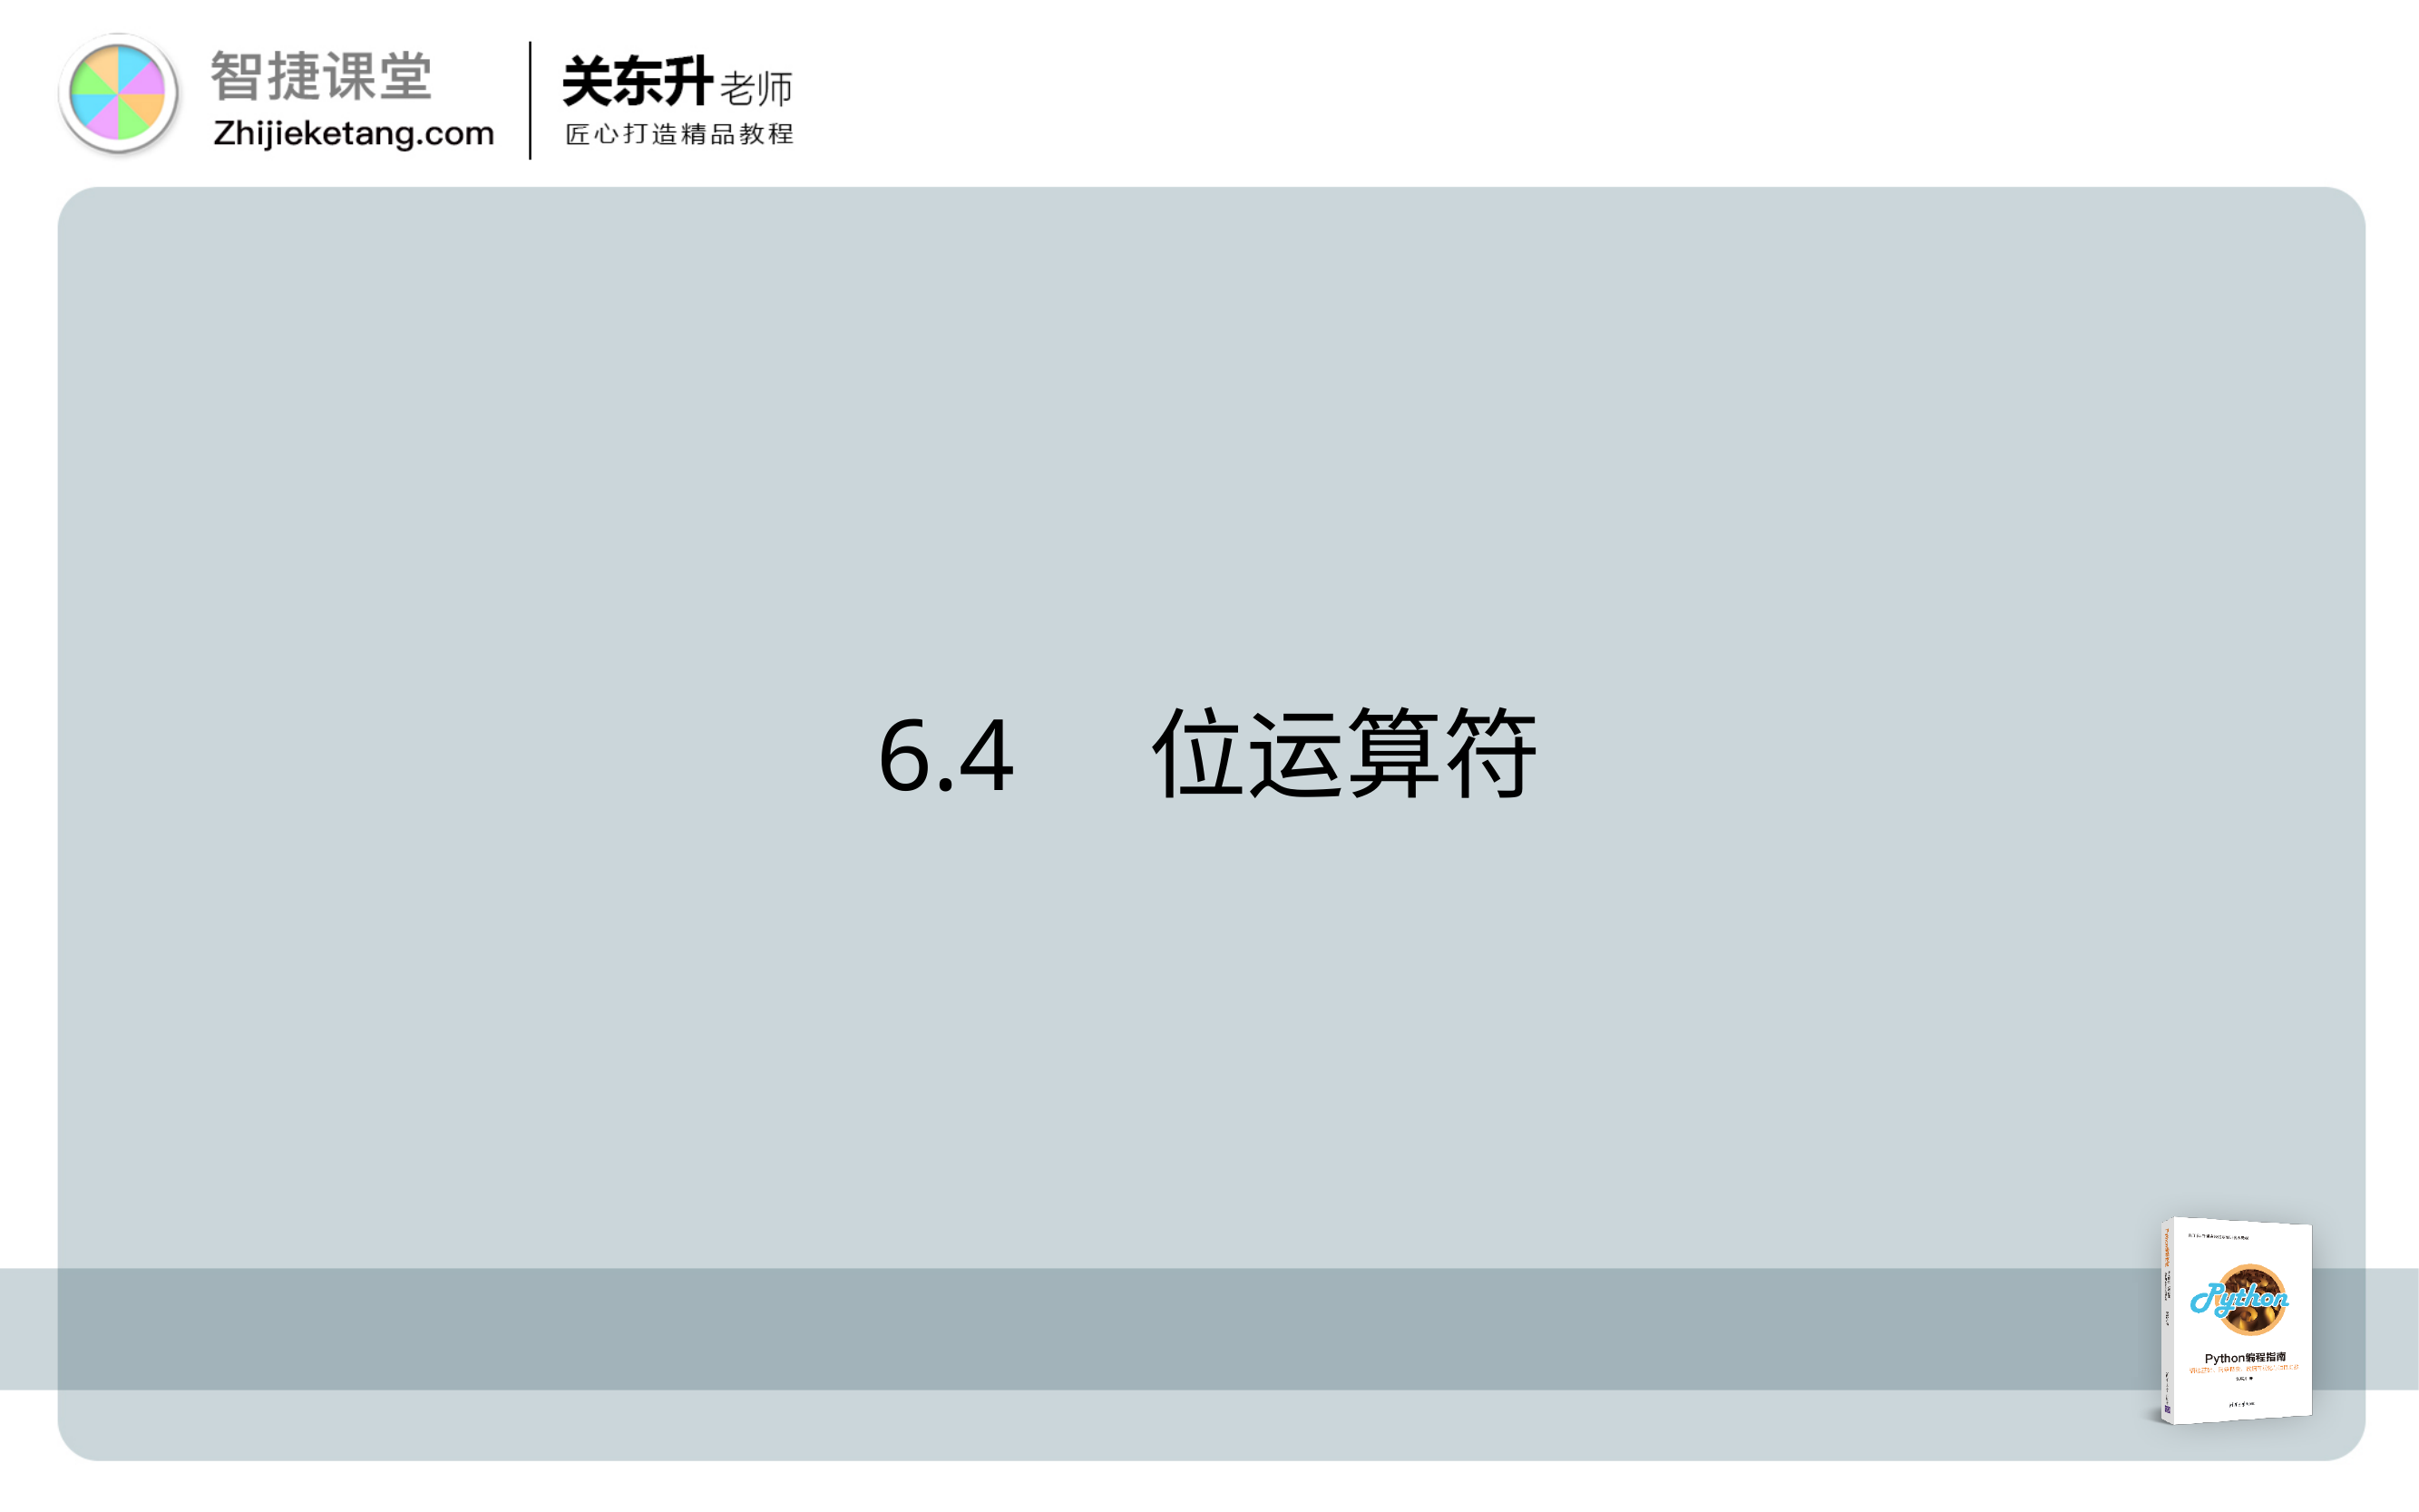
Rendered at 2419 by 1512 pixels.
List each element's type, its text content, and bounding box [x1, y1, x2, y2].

picture [0, 0, 2419, 1512]
title 6.4 位运算符 [448, 494, 1971, 1008]
